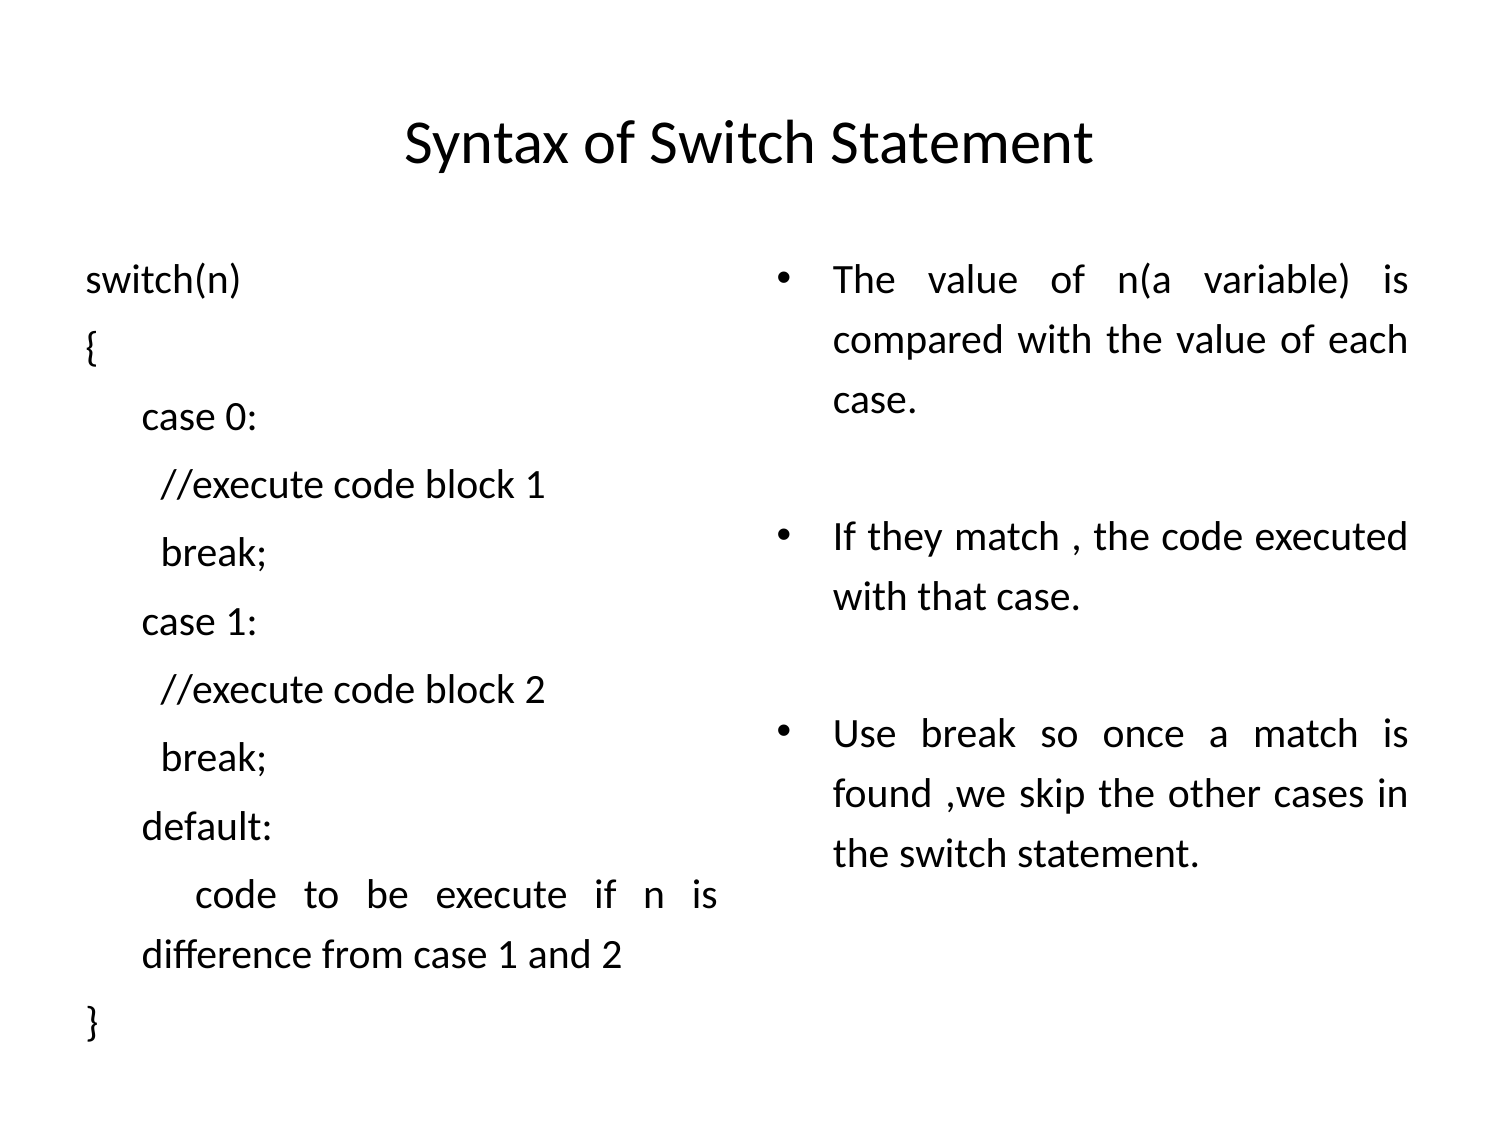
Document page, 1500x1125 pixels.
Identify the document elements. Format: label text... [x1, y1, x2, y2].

title Syntax of Switch Statement [75, 45, 1425, 233]
list switch(n) { case 0: //execute code block 1 break; case 1: //execute code block 2 break; default: code to be execute if n is difference from case 1 and 2 } [70, 234, 733, 1067]
list The value of n(a variable) is compared with the value of each case. If they match , the code executed with that case. Use break so once a match is found ,we skip the other cases in the switch statement. [761, 234, 1425, 1067]
